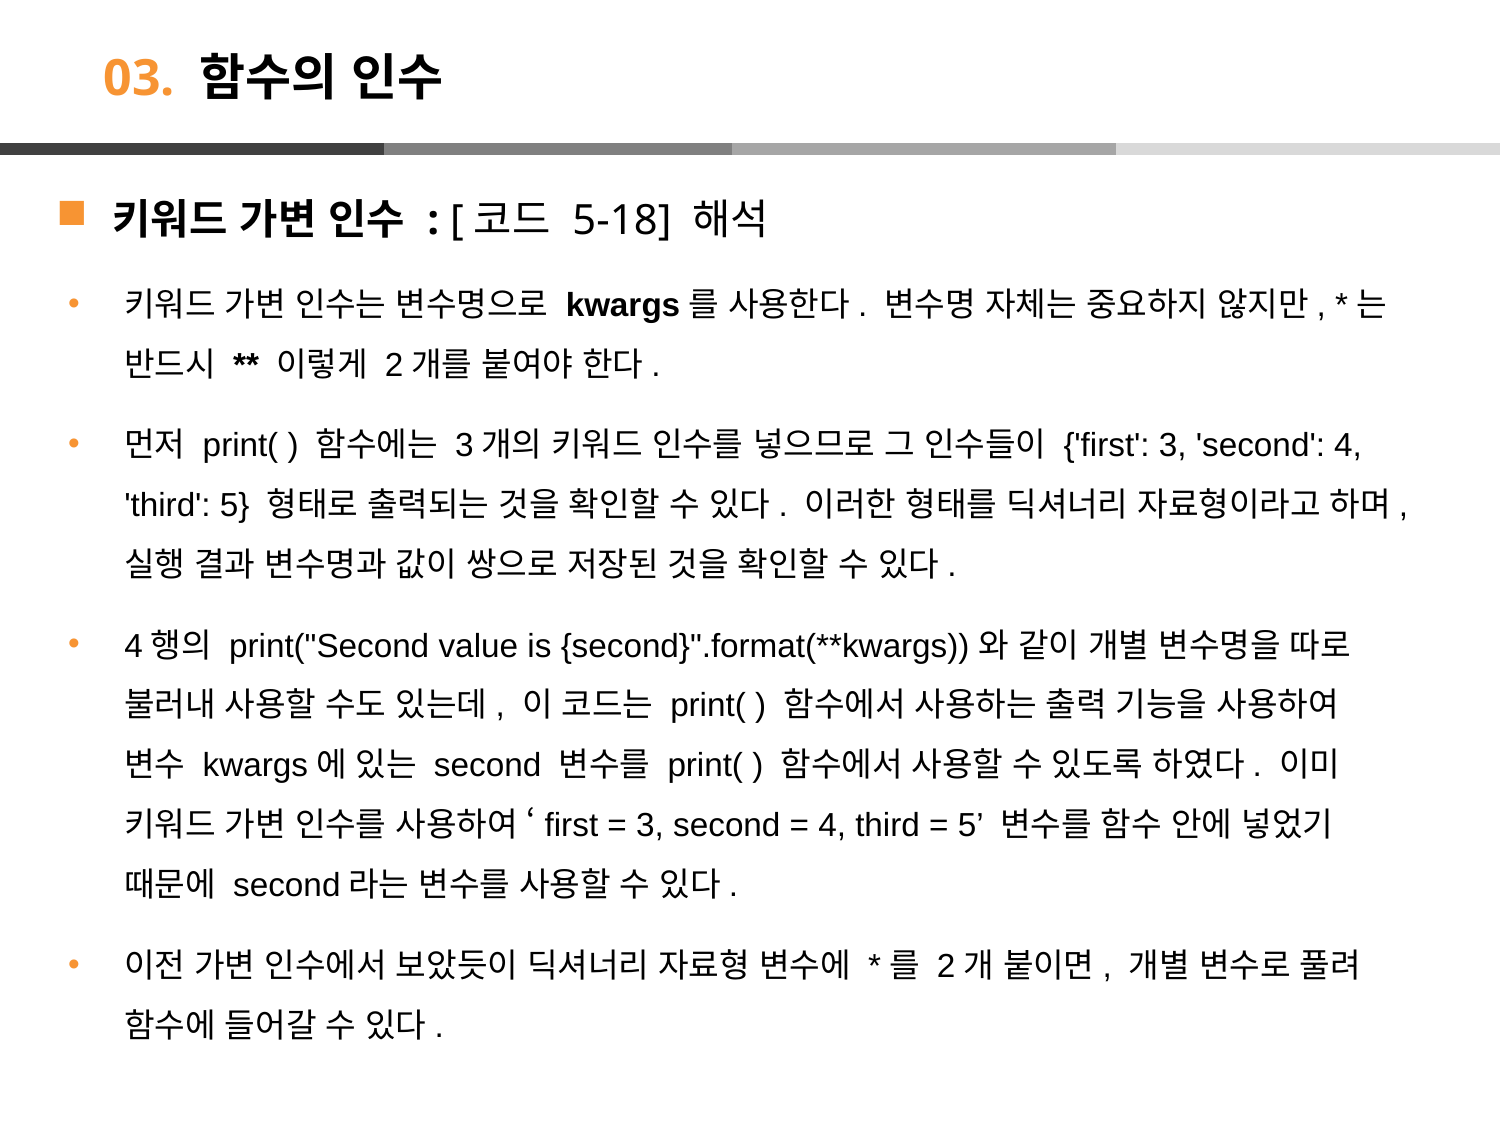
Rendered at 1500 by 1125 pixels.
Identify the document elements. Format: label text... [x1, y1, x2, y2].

text_box 키워드 가변 인수는 변수명으로 kwargs를 사용한다. 변수명 자체는 중요하지 않지만, *는 반드시 ** 이렇게 2개를 붙여야 한다. 먼저 print( ) 함수에는 3개의 키워드 인수를 넣으므로 그 인수들이 {'first': 3, 'second': 4, 'third': 5} 형태로 출력되는 것을 확인할 수 있다. 이러한 형태를 딕셔너리 자료형이라고 하며, 실행 결과 변수명과 값이 쌍으로 저장된 것을 확인할 수 있다. 4행의 print("Second value is {second}".format(**kwargs))와 같이 개별 변수명을 따로 불러내 사용할 수도 있는데, 이 코드는 print( ) 함수에서 사용하는 출력 기능을 사용하여 변수 kwargs에 있는 second 변수를 print( ) 함수에서 사용할 수 있도록 하였다. 이미 키워드 가변 인수를 사용하여 ‘first = 3, second = 4, third = 5’ 변수를 함수 안에 넣었기 때문에 second라는 변수를 사용할 수 있다. 이전 가변 인수에서 보았듯이 딕셔너리 자료형 변수에 *를 2개 붙이면, 개별 변수로 풀려 함수에 들어갈 수 있다. [53, 255, 1424, 1071]
title 03. 함수의 인수 [88, 30, 1211, 121]
list 키워드 가변 인수 : [코드 5-18] 해석 [41, 160, 1389, 256]
